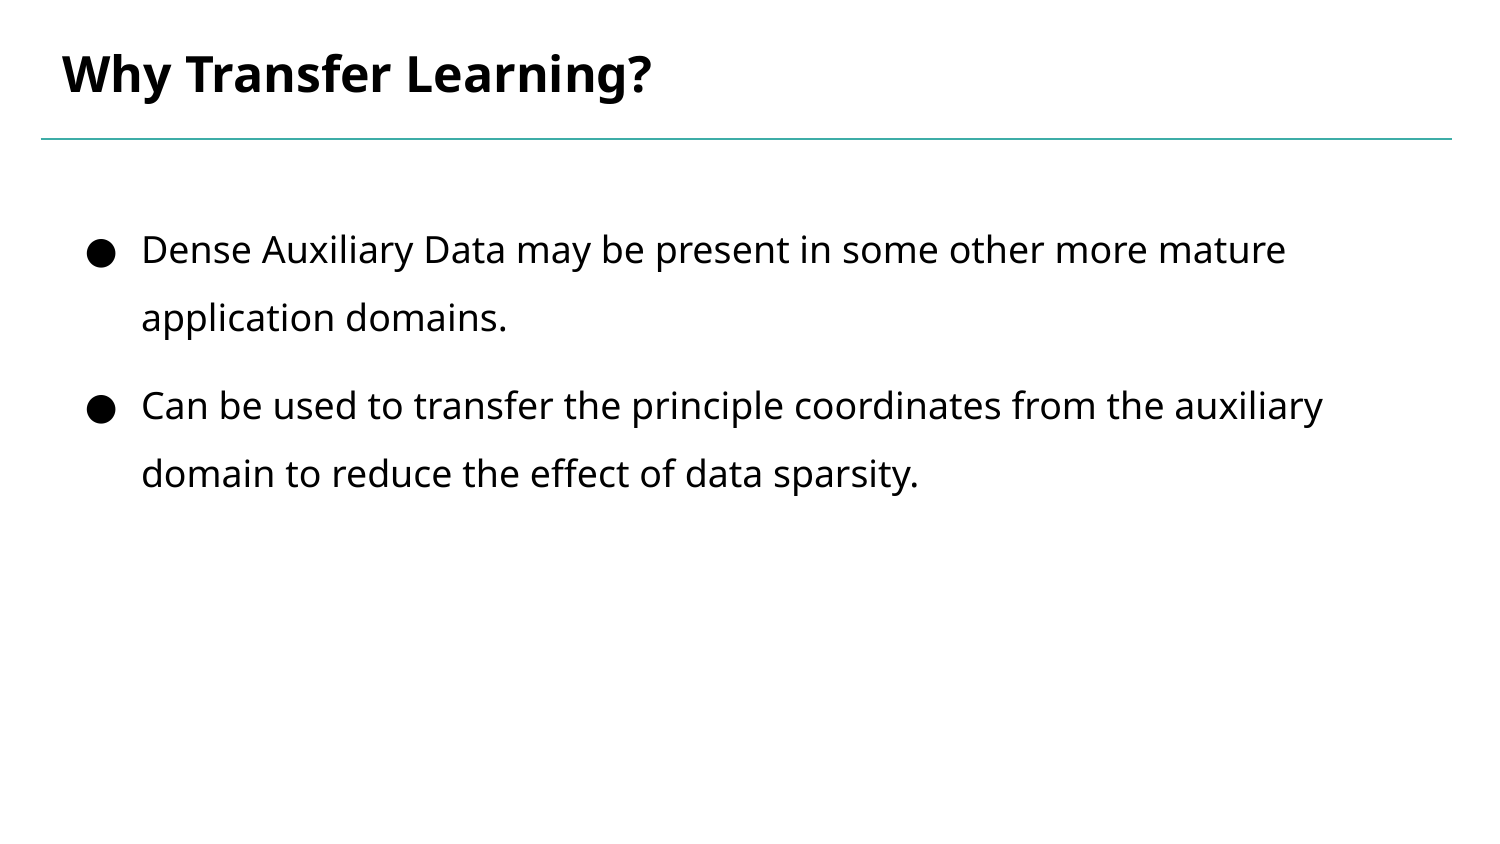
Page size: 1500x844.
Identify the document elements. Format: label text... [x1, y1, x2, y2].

title Why Transfer Learning? [47, 27, 1446, 122]
list Dense Auxiliary Data may be present in some other more mature application domains. Can be used to transfer the principle coordinates from the auxiliary domain to reduce the effect of data sparsity. [51, 189, 1449, 750]
